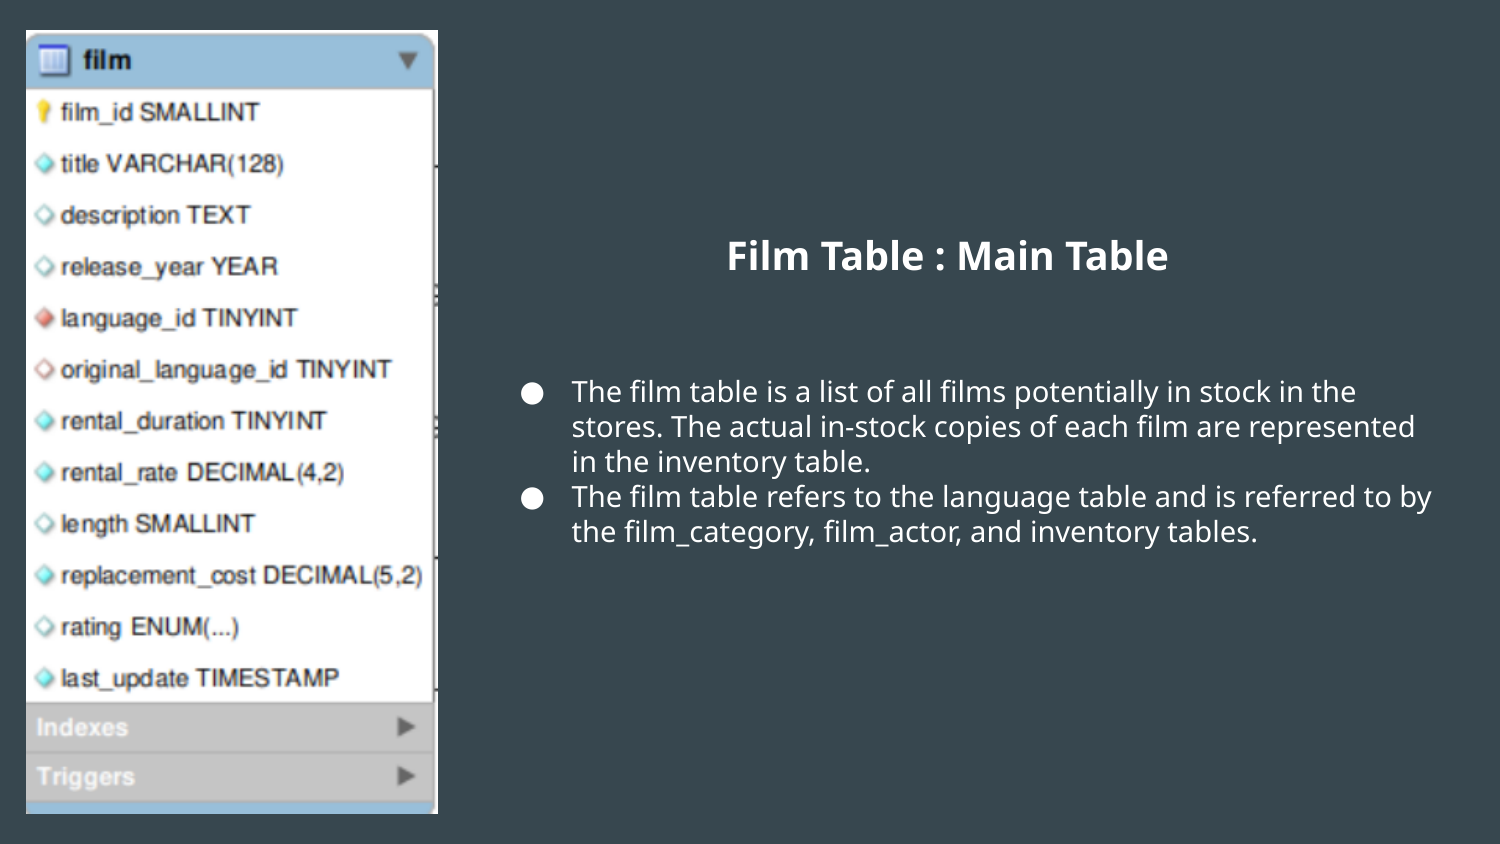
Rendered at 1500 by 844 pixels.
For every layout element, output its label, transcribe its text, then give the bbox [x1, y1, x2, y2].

text_box Film Table : Main Table [481, 215, 1414, 293]
text_box The film table is a list of all films potentially in stock in the stores. The actual in-stock copies of each film are represented in the inventory table. The film table refers to the language table and is referred to by the film_category, film_actor, and inventory tables. [481, 358, 1456, 563]
picture [26, 30, 438, 814]
